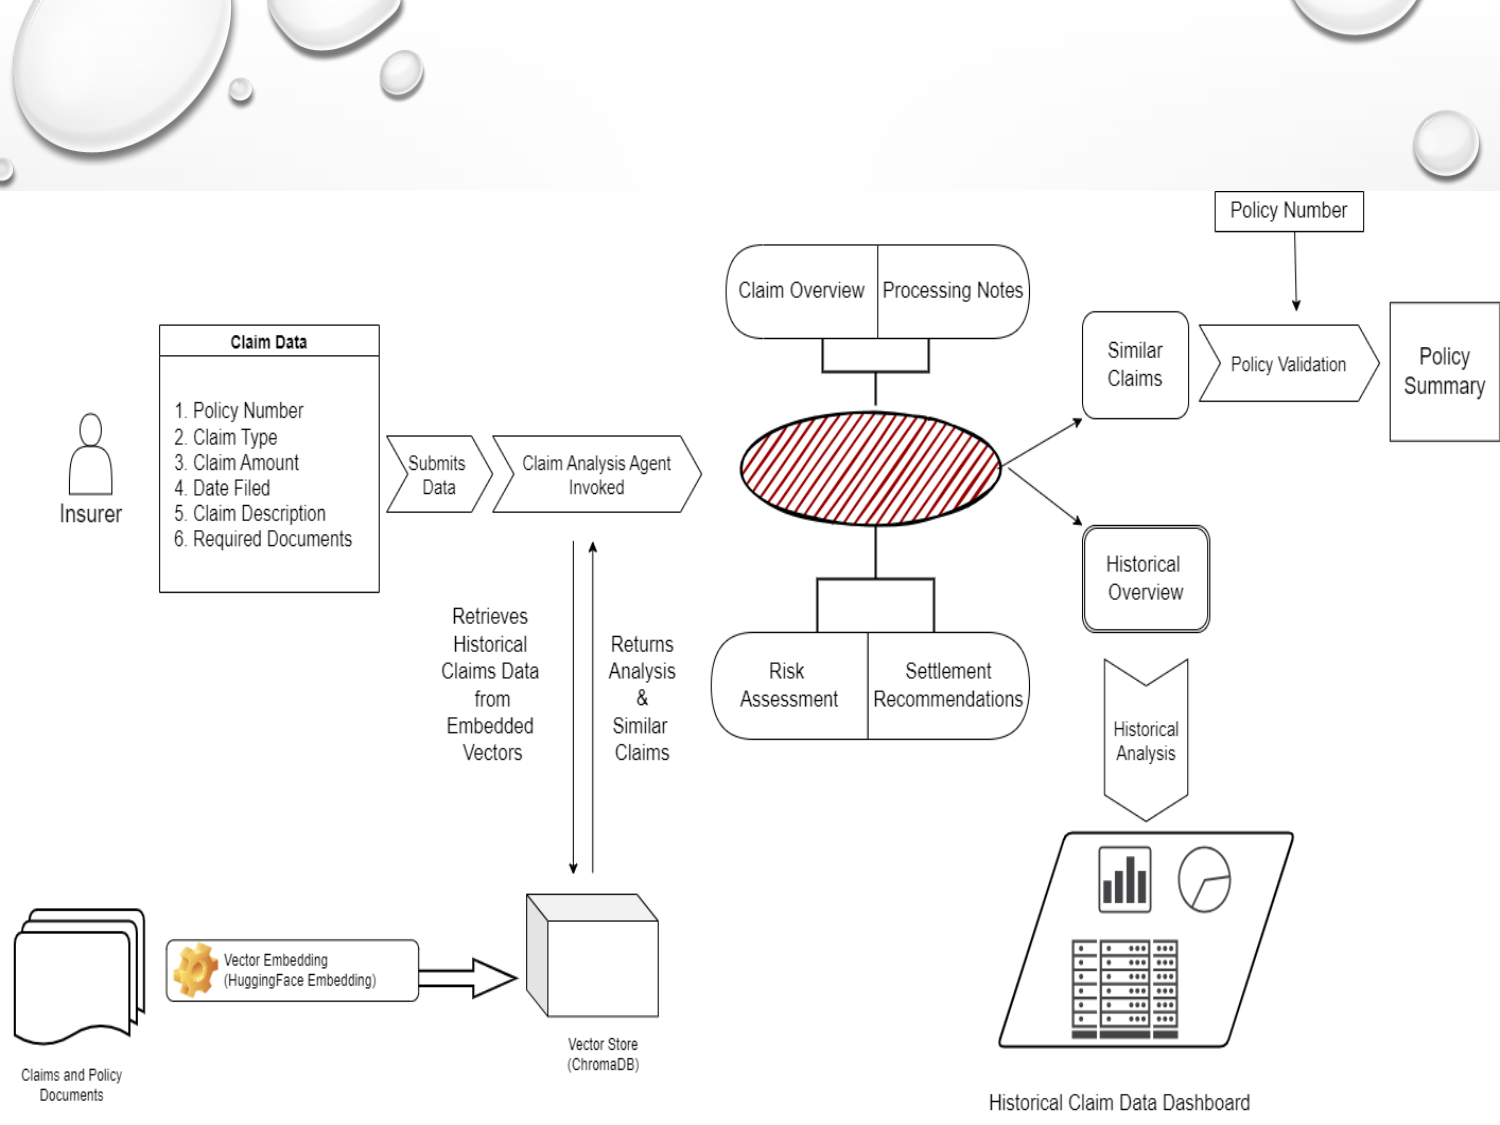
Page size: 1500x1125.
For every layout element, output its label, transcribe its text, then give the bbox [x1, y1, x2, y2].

title Project Workflow [112, 101, 1388, 190]
picture [0, 0, 1500, 1125]
